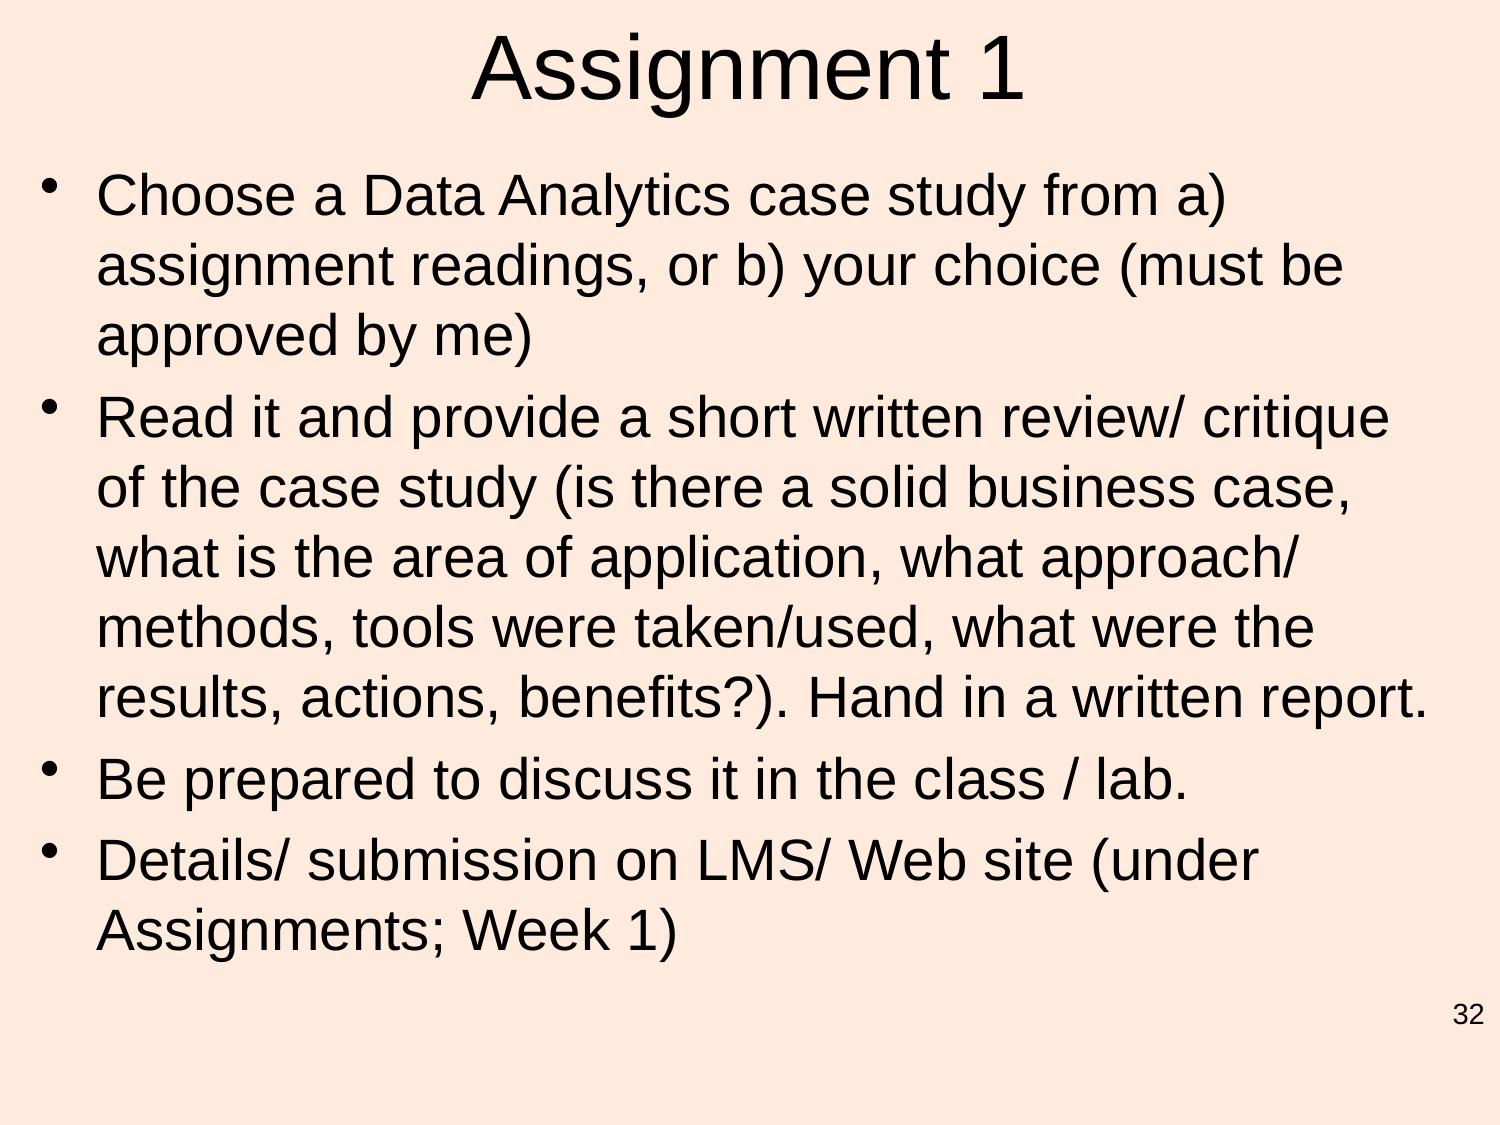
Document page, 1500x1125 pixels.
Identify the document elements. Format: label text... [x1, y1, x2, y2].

title Assignment 1 [112, 0, 1388, 125]
slide_number 32 [1187, 987, 1500, 1063]
list Choose a Data Analytics case study from a) assignment readings, or b) your choice (must be approved by me) Read it and provide a short written review/ critique of the case study (is there a solid business case, what is the area of application, what approach/ methods, tools were taken/used, what were the results, actions, benefits?). Hand in a written report. Be prepared to discuss it in the class / lab. Details/ submission on LMS/ Web site (under Assignments; Week 1) [24, 149, 1463, 1100]
